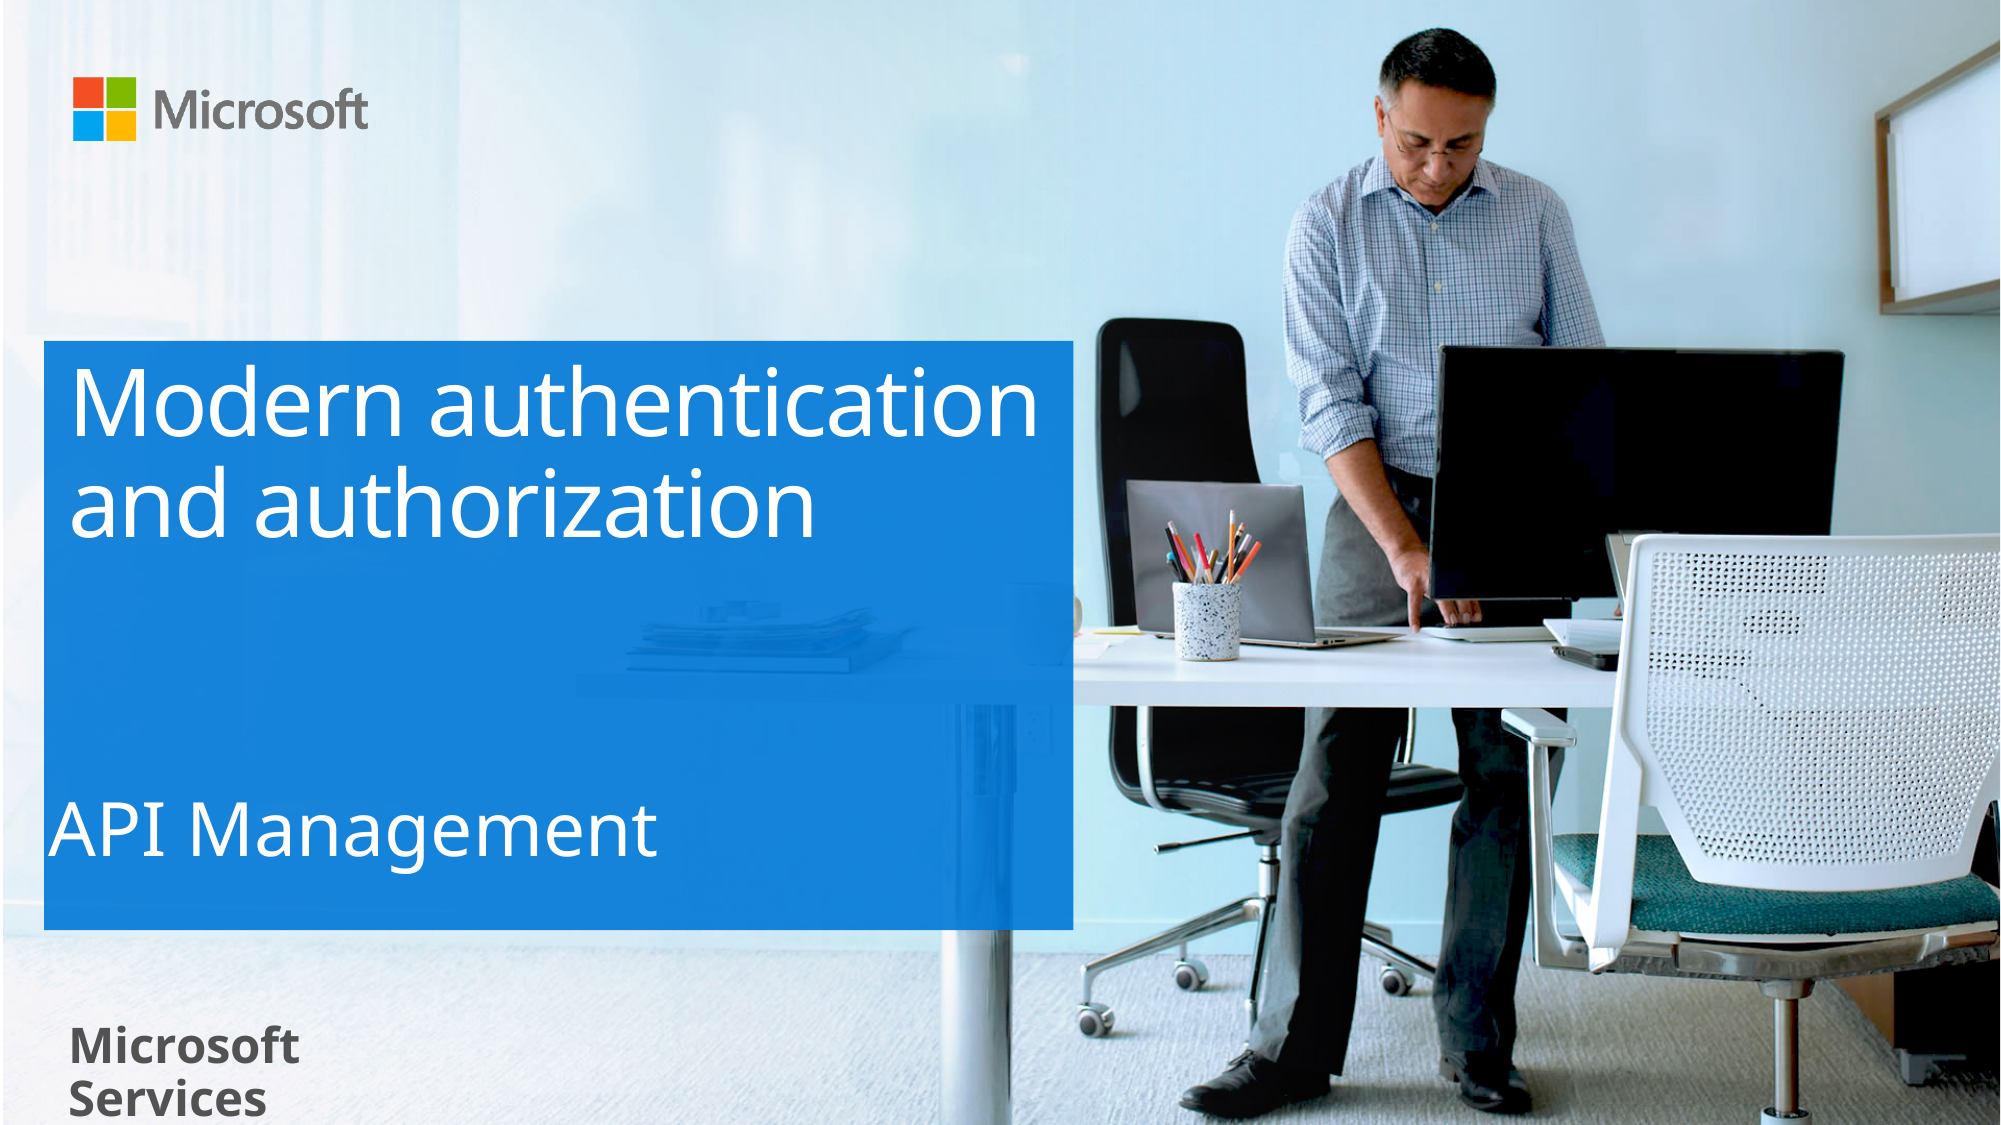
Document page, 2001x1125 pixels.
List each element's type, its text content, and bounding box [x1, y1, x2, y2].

picture [3, 0, 2001, 1125]
text_box API Management [33, 773, 674, 879]
title Modern authentication and authorization [44, 340, 1074, 635]
